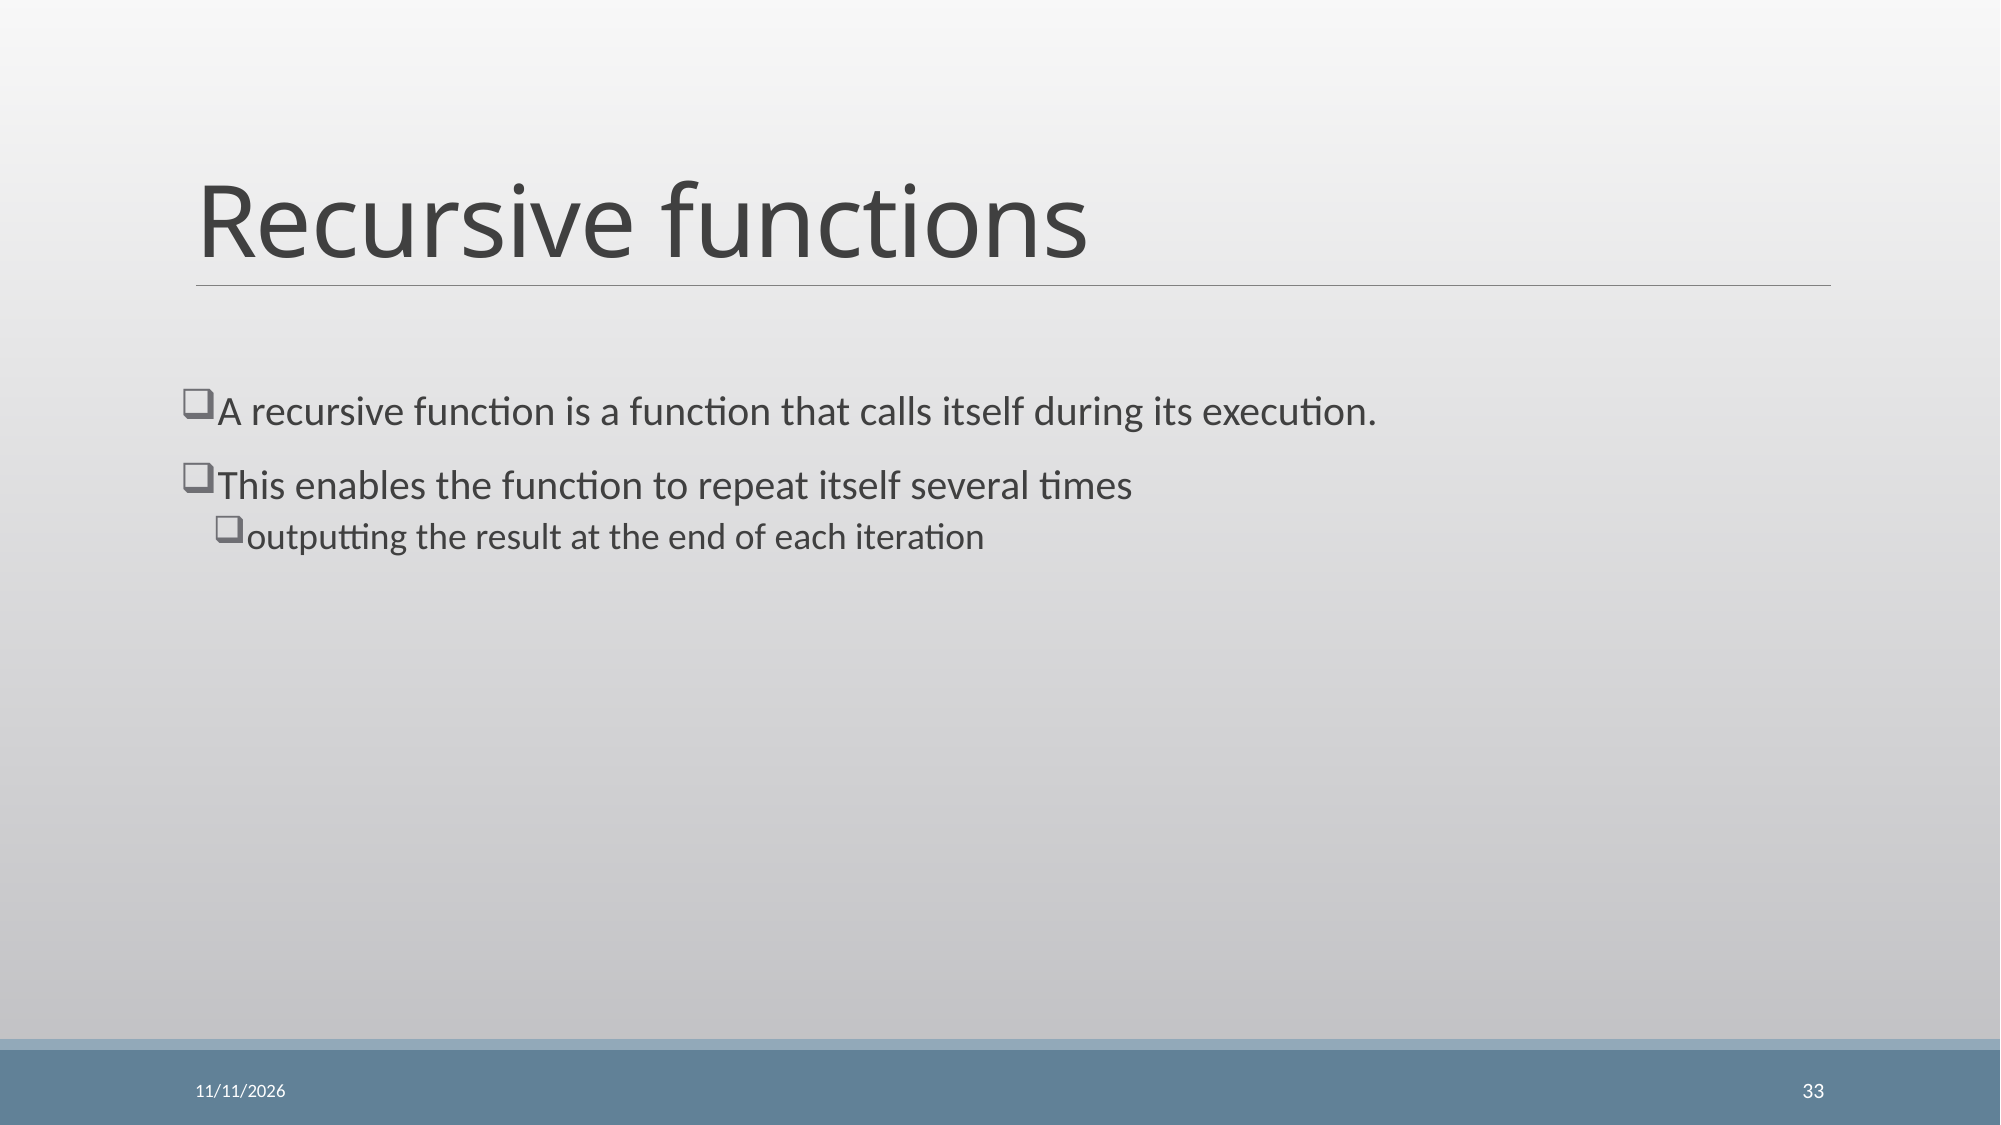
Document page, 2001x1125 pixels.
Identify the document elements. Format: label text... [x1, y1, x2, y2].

slide_number 33 [1624, 1059, 1840, 1120]
list A recursive function is a function that calls itself during its execution. This enables the function to repeat itself several times outputting the result at the end of each iteration [180, 302, 1830, 1038]
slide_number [180, 1059, 586, 1120]
title Recursive functions [180, 47, 1830, 285]
